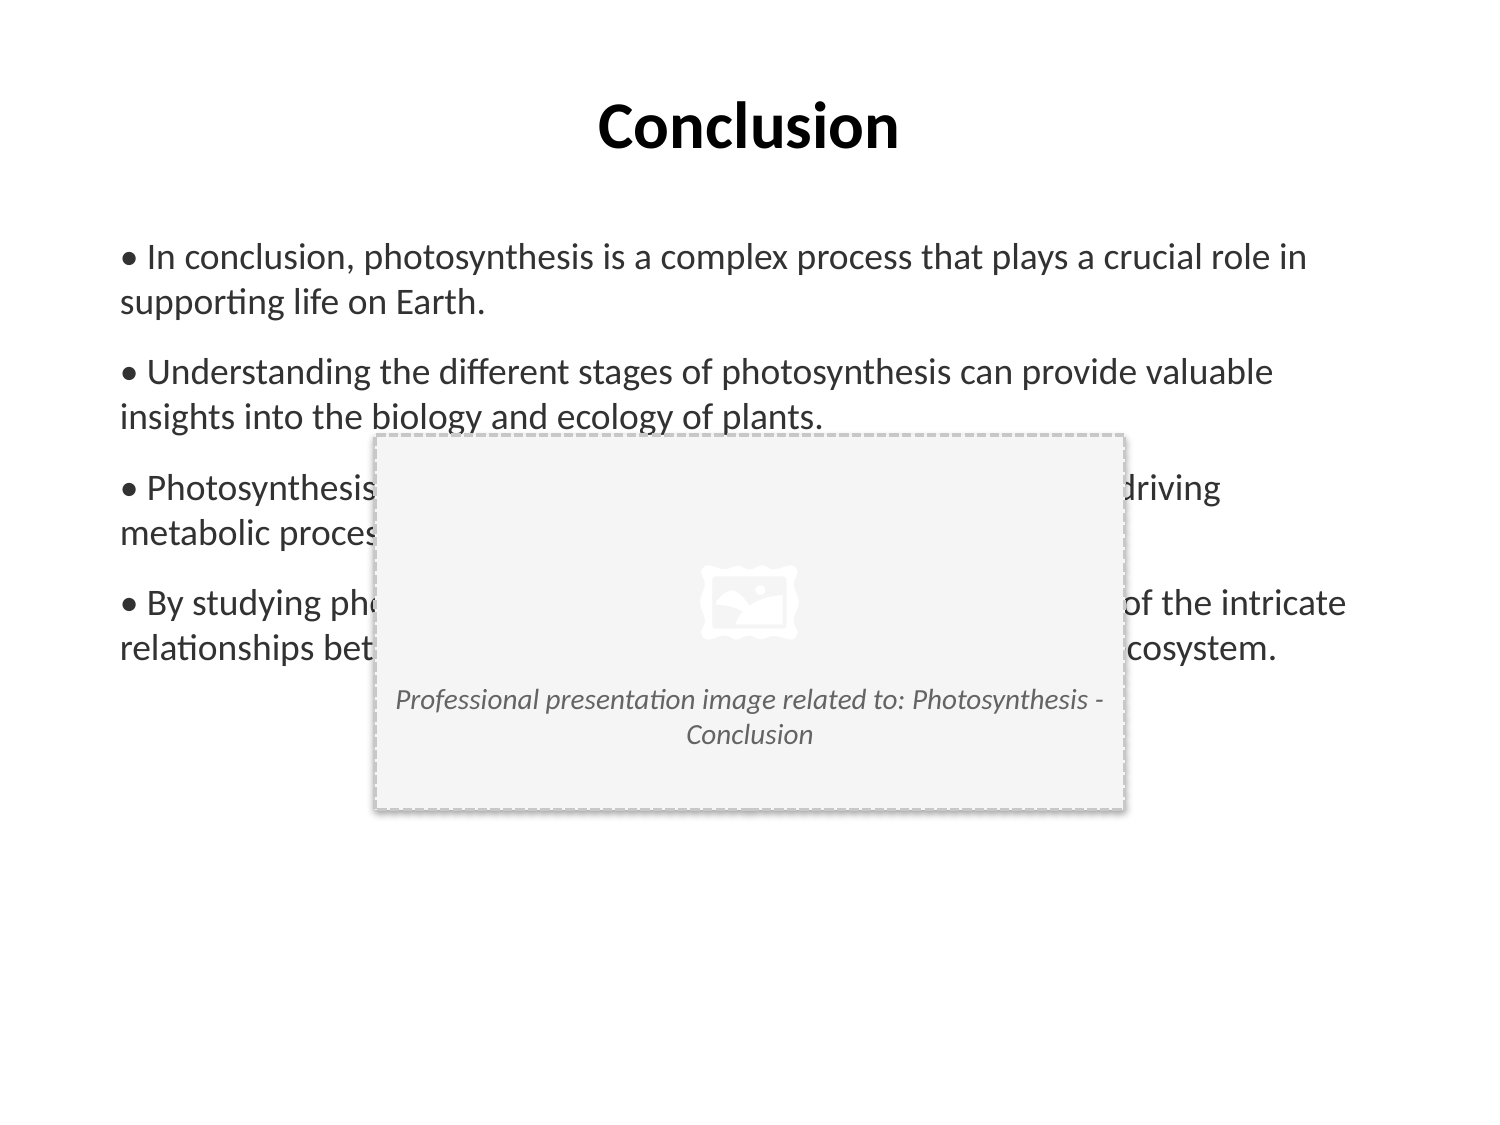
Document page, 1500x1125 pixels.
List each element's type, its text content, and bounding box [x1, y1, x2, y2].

text_box Conclusion [583, 74, 916, 170]
text_box • In conclusion, photosynthesis is a complex process that plays a crucial role in supporting life on Earth. • Understanding the different stages of photosynthesis can provide valuable insights into the biology and ecology of plants. • Photosynthesis also highlights the importance of light energy in driving metabolic processes and supporting life. • By studying photosynthesis, we can gain a better understanding of the intricate relationships between plants, their environment, and the Earth's ecosystem. [104, 224, 1380, 675]
text_box 🖼️ Professional presentation image related to: Photosynthesis - Conclusion [374, 434, 1126, 811]
